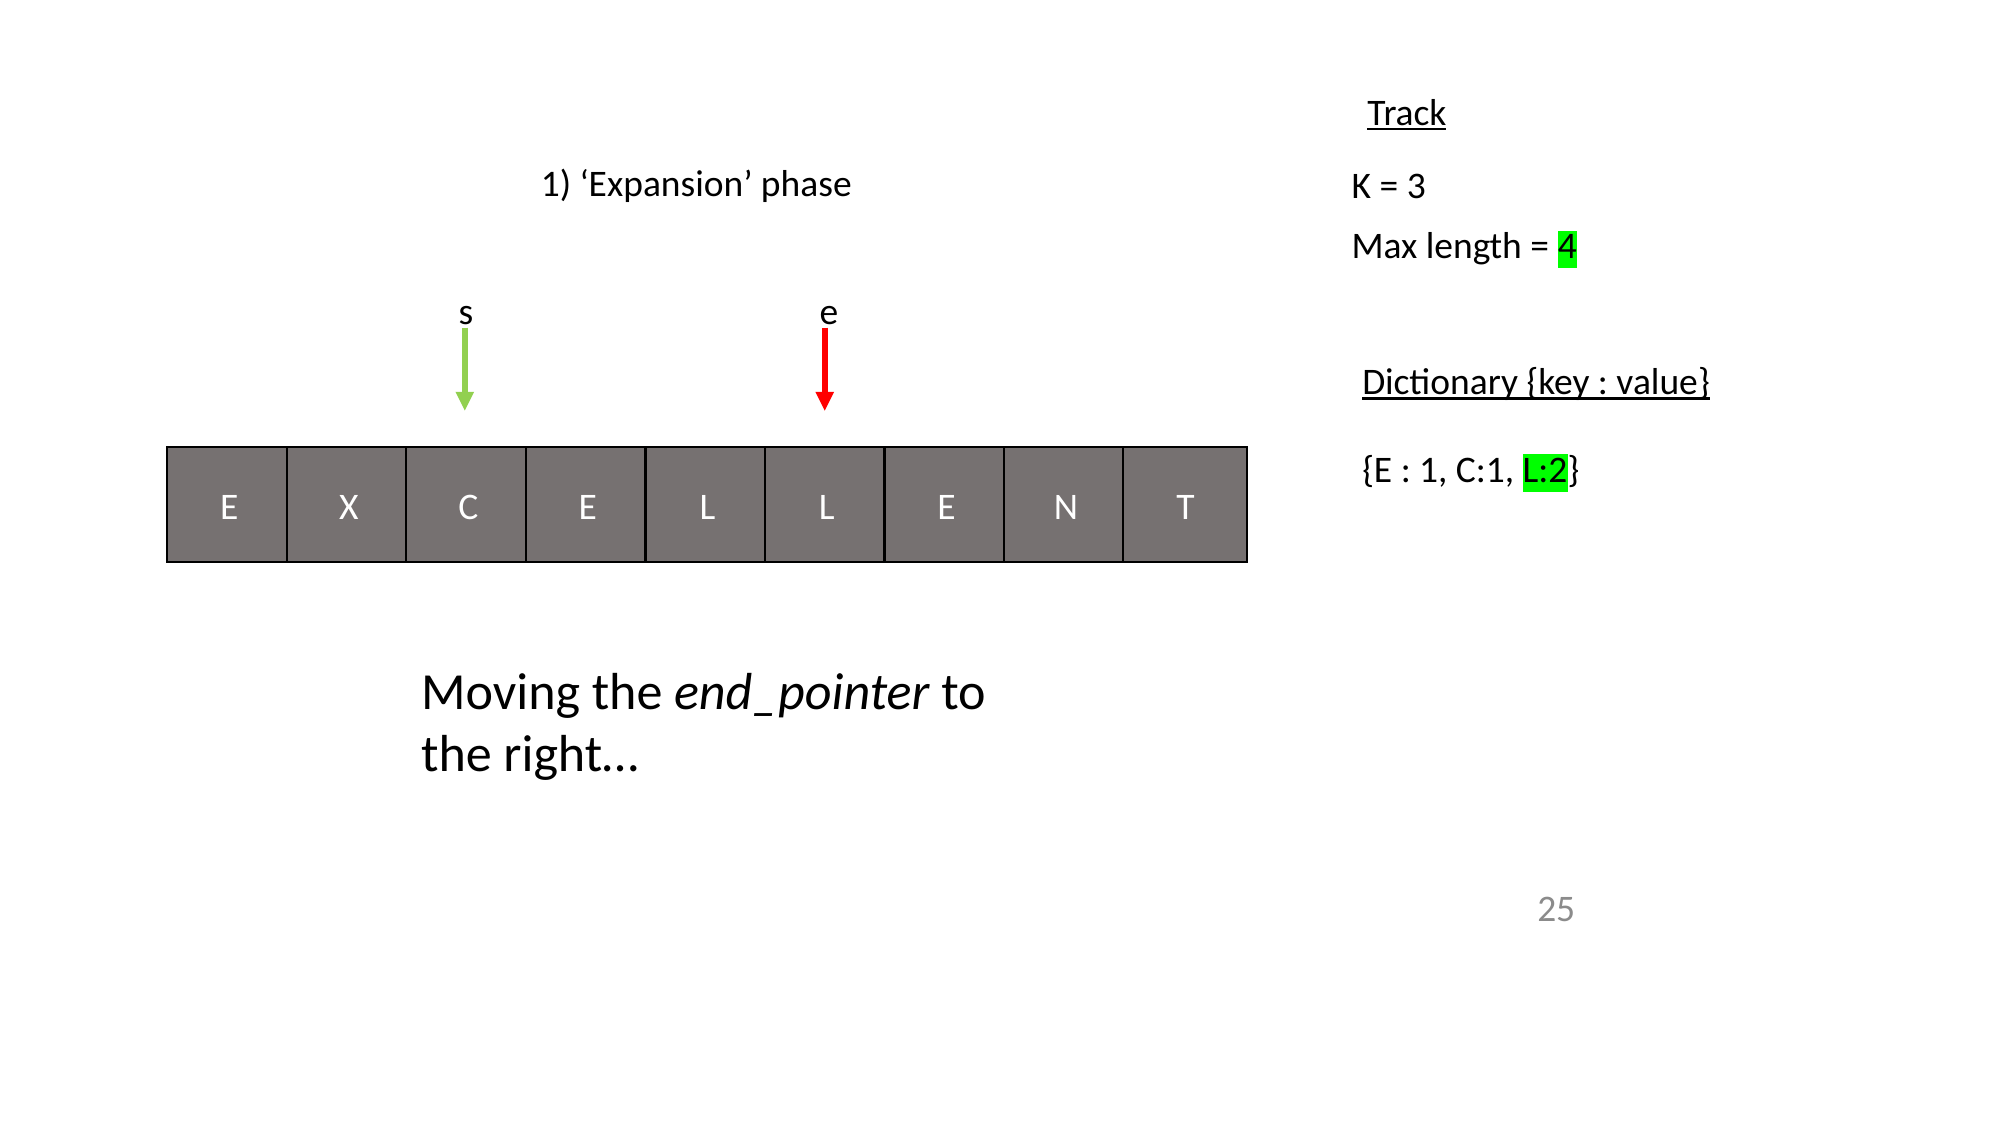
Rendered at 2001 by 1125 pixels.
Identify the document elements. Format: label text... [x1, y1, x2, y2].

text_box E [525, 446, 644, 563]
slide_number 25 [1140, 876, 1591, 937]
text_box L [764, 446, 883, 563]
text_box Moving the end_pointer to the right… [406, 649, 1072, 790]
text_box L [644, 446, 764, 563]
text_box X [286, 446, 405, 563]
text_box E [166, 446, 286, 563]
text_box Track [1352, 80, 1710, 140]
text_box {E : 1, C:1, L:2} [1347, 437, 1713, 498]
text_box Dictionary {key : value} [1347, 349, 1798, 410]
text_box K = 3 [1336, 153, 1598, 214]
text_box Max length = 4 [1336, 214, 1821, 274]
text_box s [443, 280, 475, 340]
text_box N [1003, 446, 1122, 563]
text_box e [804, 280, 836, 340]
text_box E [883, 446, 1003, 563]
text_box 1) ‘Expansion’ phase [526, 151, 1099, 212]
text_box T [1122, 446, 1248, 563]
text_box C [405, 446, 525, 563]
